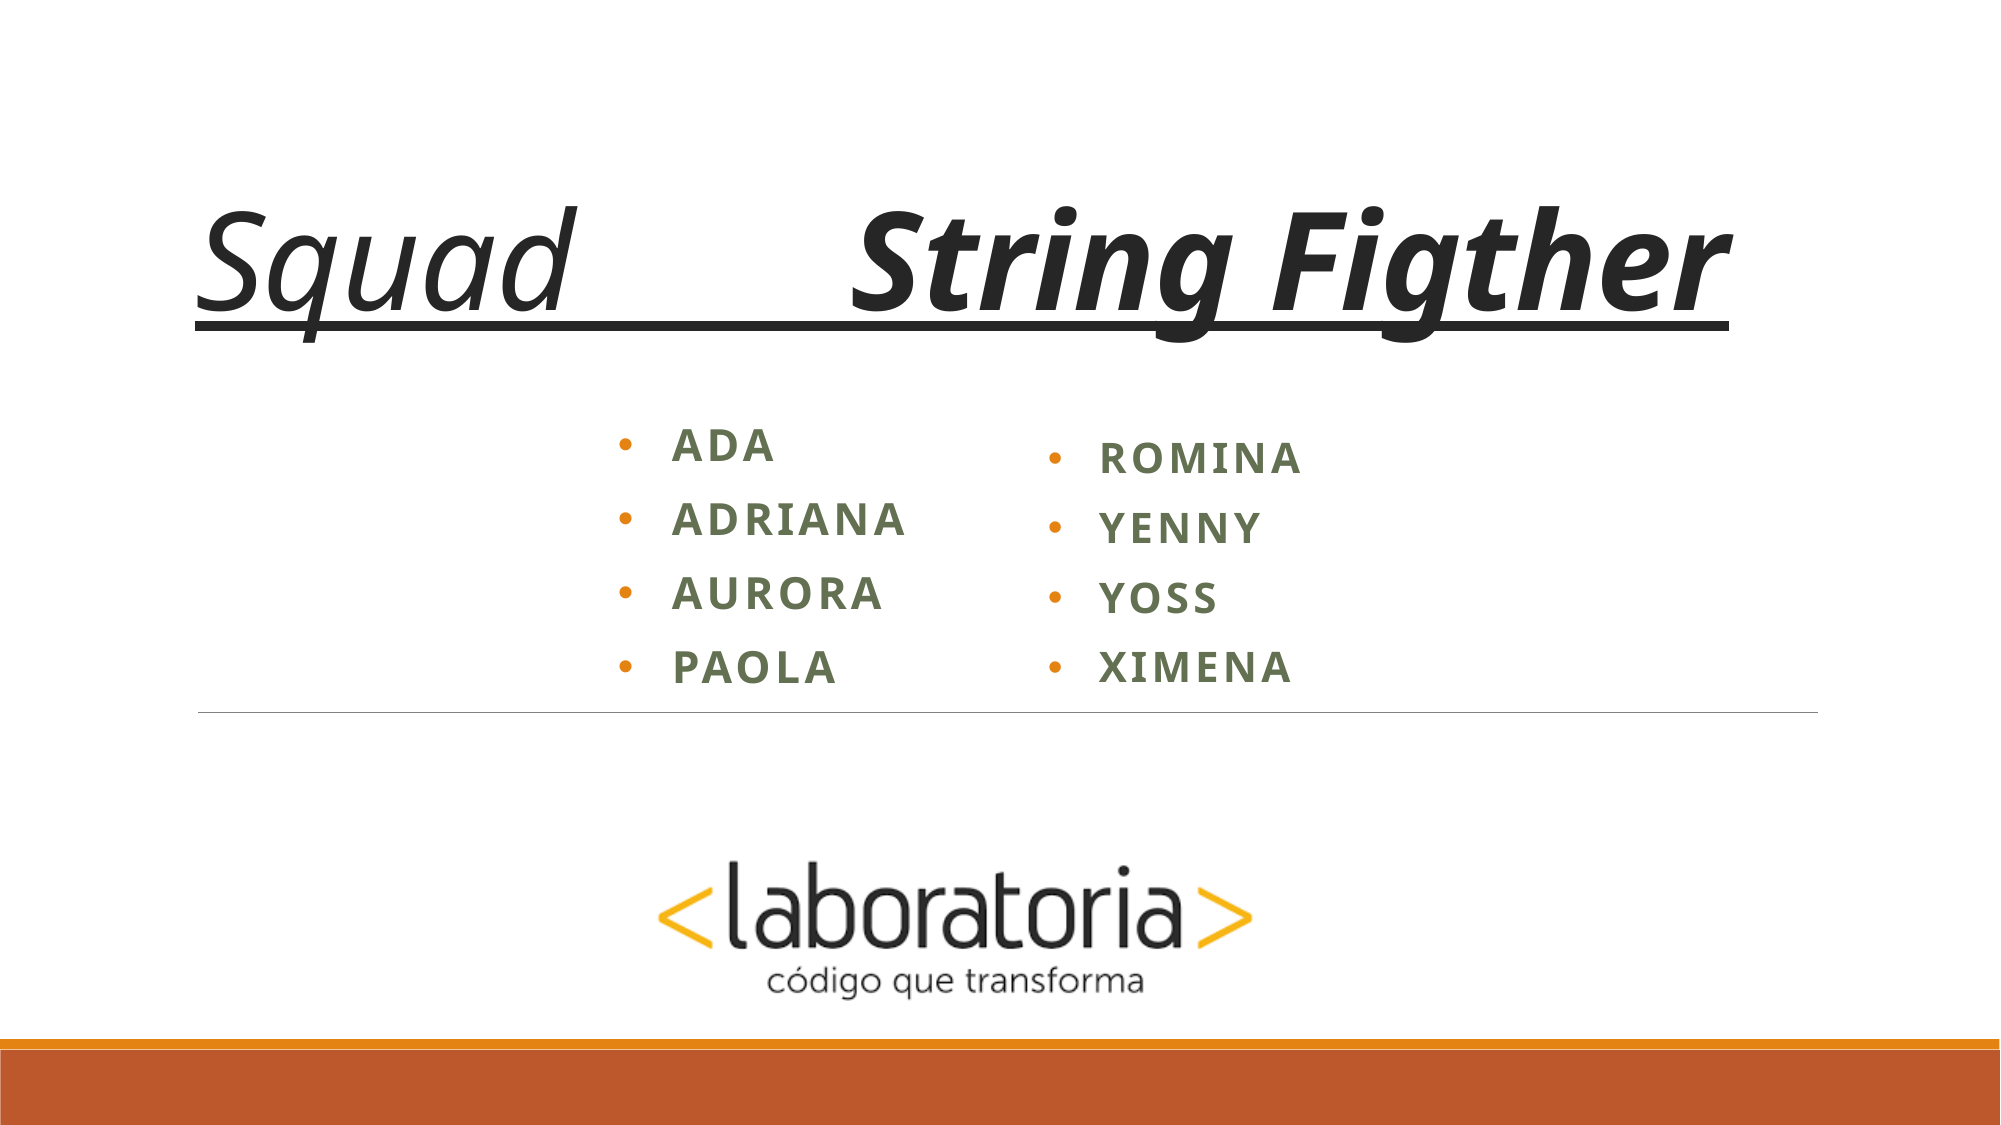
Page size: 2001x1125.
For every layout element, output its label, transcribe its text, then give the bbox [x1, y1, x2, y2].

subtitle Ada Adriana Aurora Paola [602, 415, 1033, 702]
title Squad String Figther [180, 243, 1830, 510]
text_box [144, 70, 1860, 243]
picture [655, 828, 1257, 1034]
text_box ROMINA YENNY YOSS ximena [1032, 429, 1420, 702]
